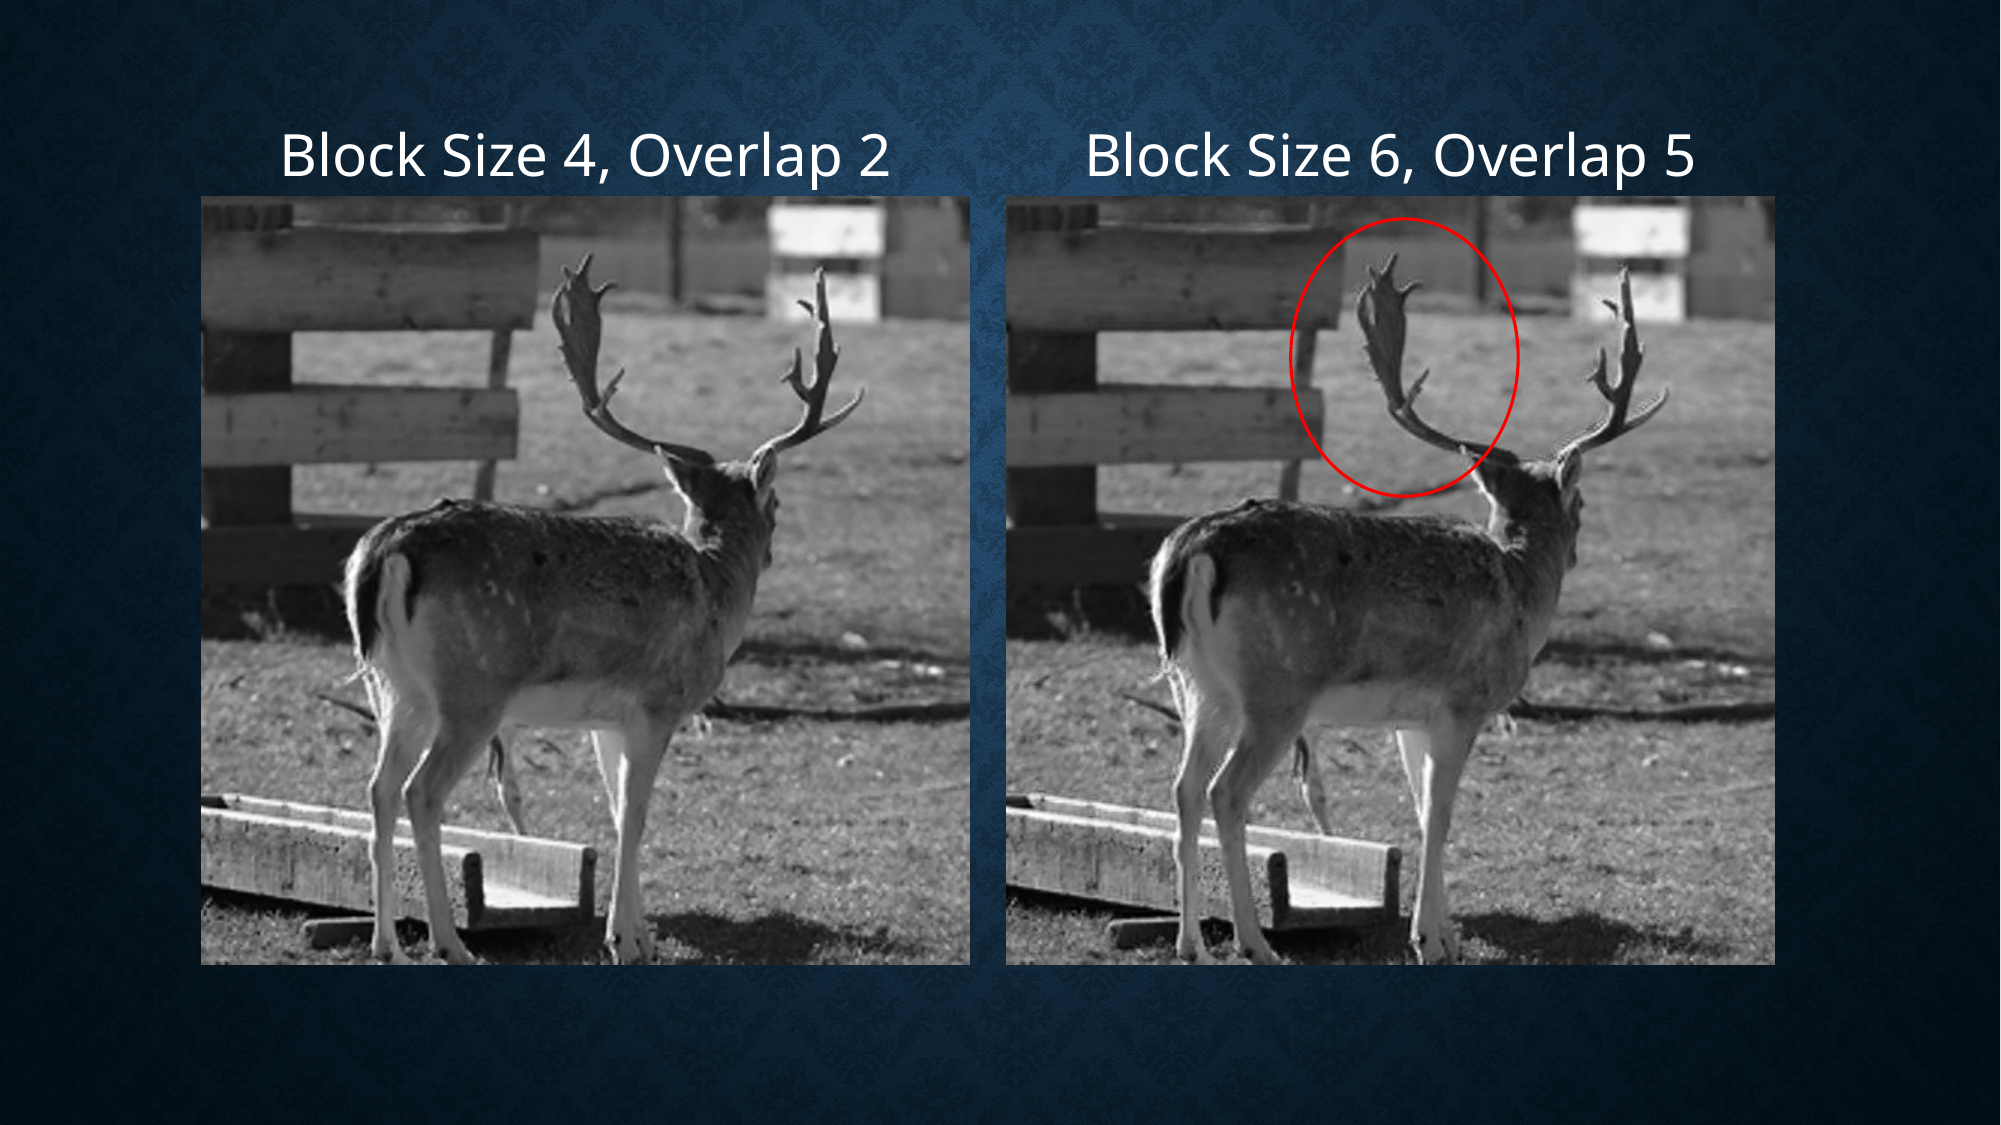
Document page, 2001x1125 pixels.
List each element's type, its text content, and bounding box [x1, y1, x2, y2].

picture [1006, 196, 1775, 965]
picture [201, 196, 970, 965]
text_box Block Size 6, Overlap 5 [1006, 96, 1775, 196]
text_box Block Size 4, Overlap 2 [201, 96, 970, 196]
